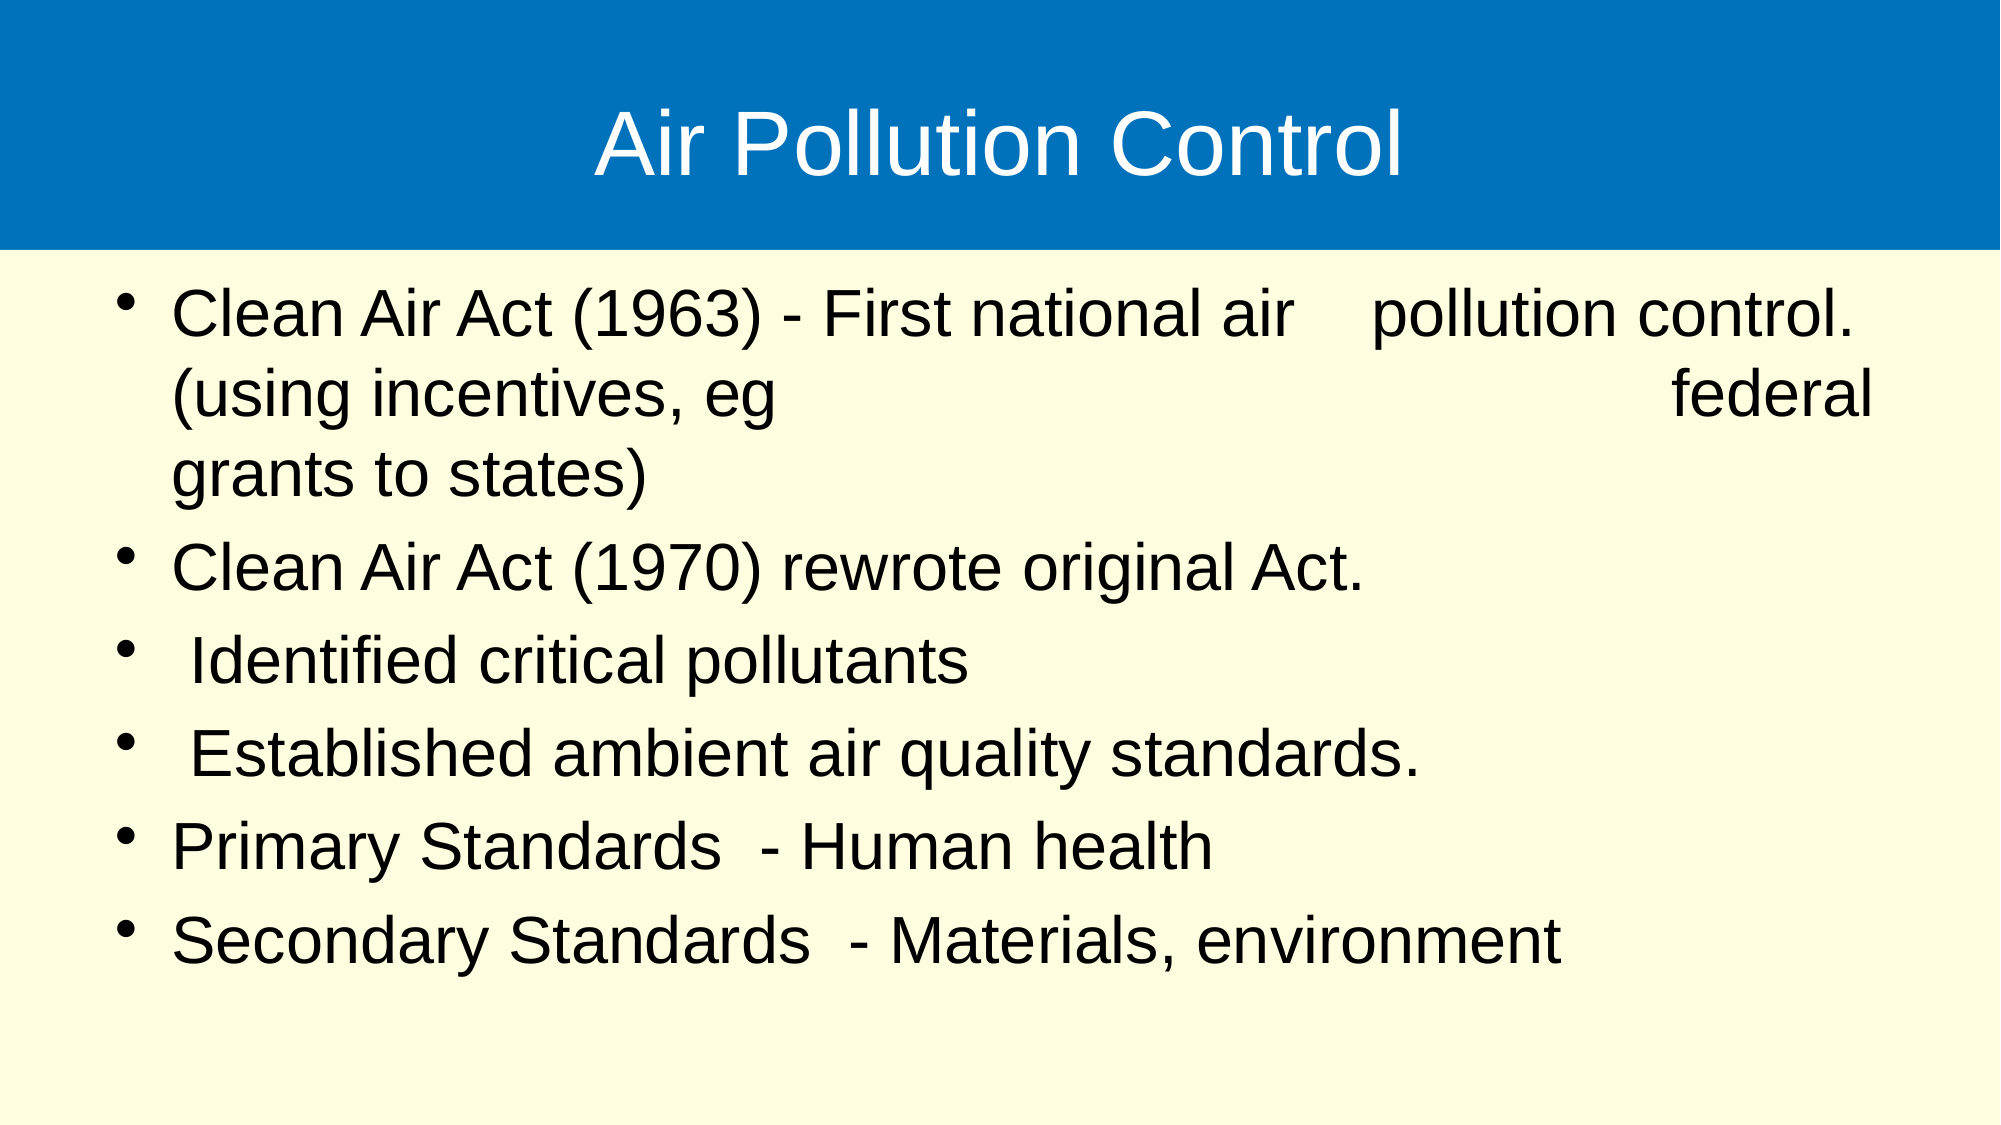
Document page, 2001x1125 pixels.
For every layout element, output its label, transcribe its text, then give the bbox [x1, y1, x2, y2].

list Clean Air Act (1963) - First national air pollution control. (using incentives, eg federal grants to states) Clean Air Act (1970) rewrote original Act. Identified critical pollutants Established ambient air quality standards. Primary Standards - Human health Secondary Standards - Materials, environment [99, 262, 1900, 1005]
title Air Pollution Control [99, 45, 1900, 233]
